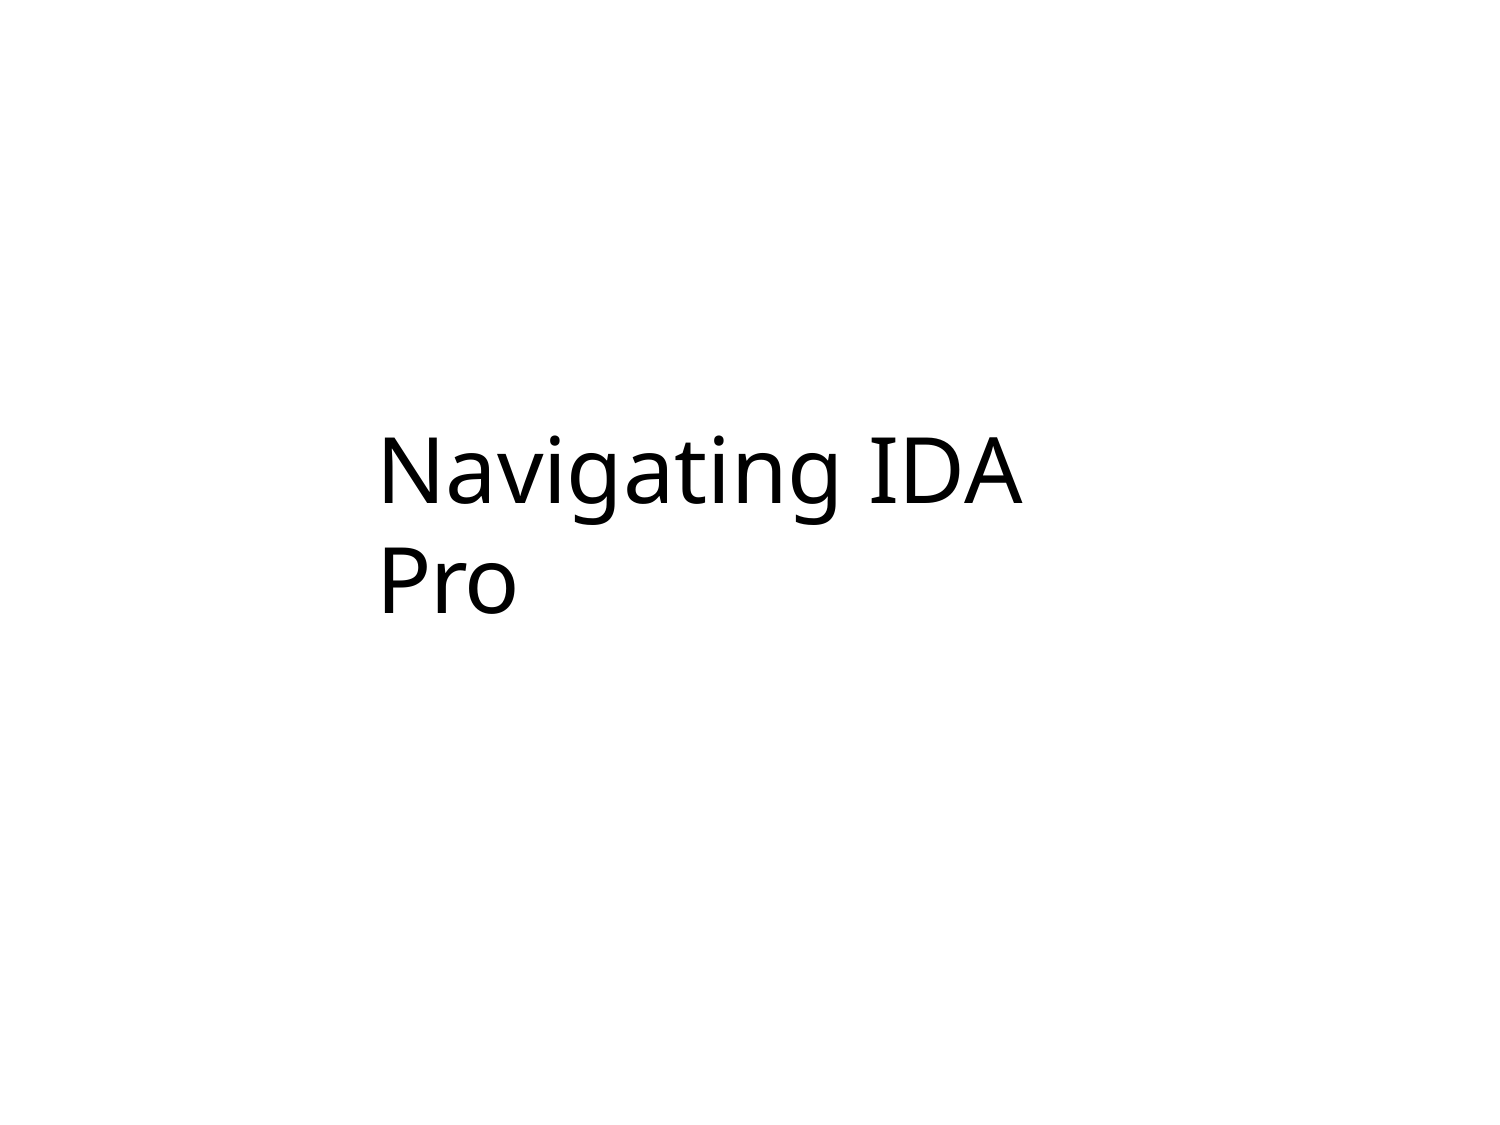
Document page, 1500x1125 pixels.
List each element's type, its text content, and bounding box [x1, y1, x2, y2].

title Navigating IDA Pro [373, 409, 1127, 632]
